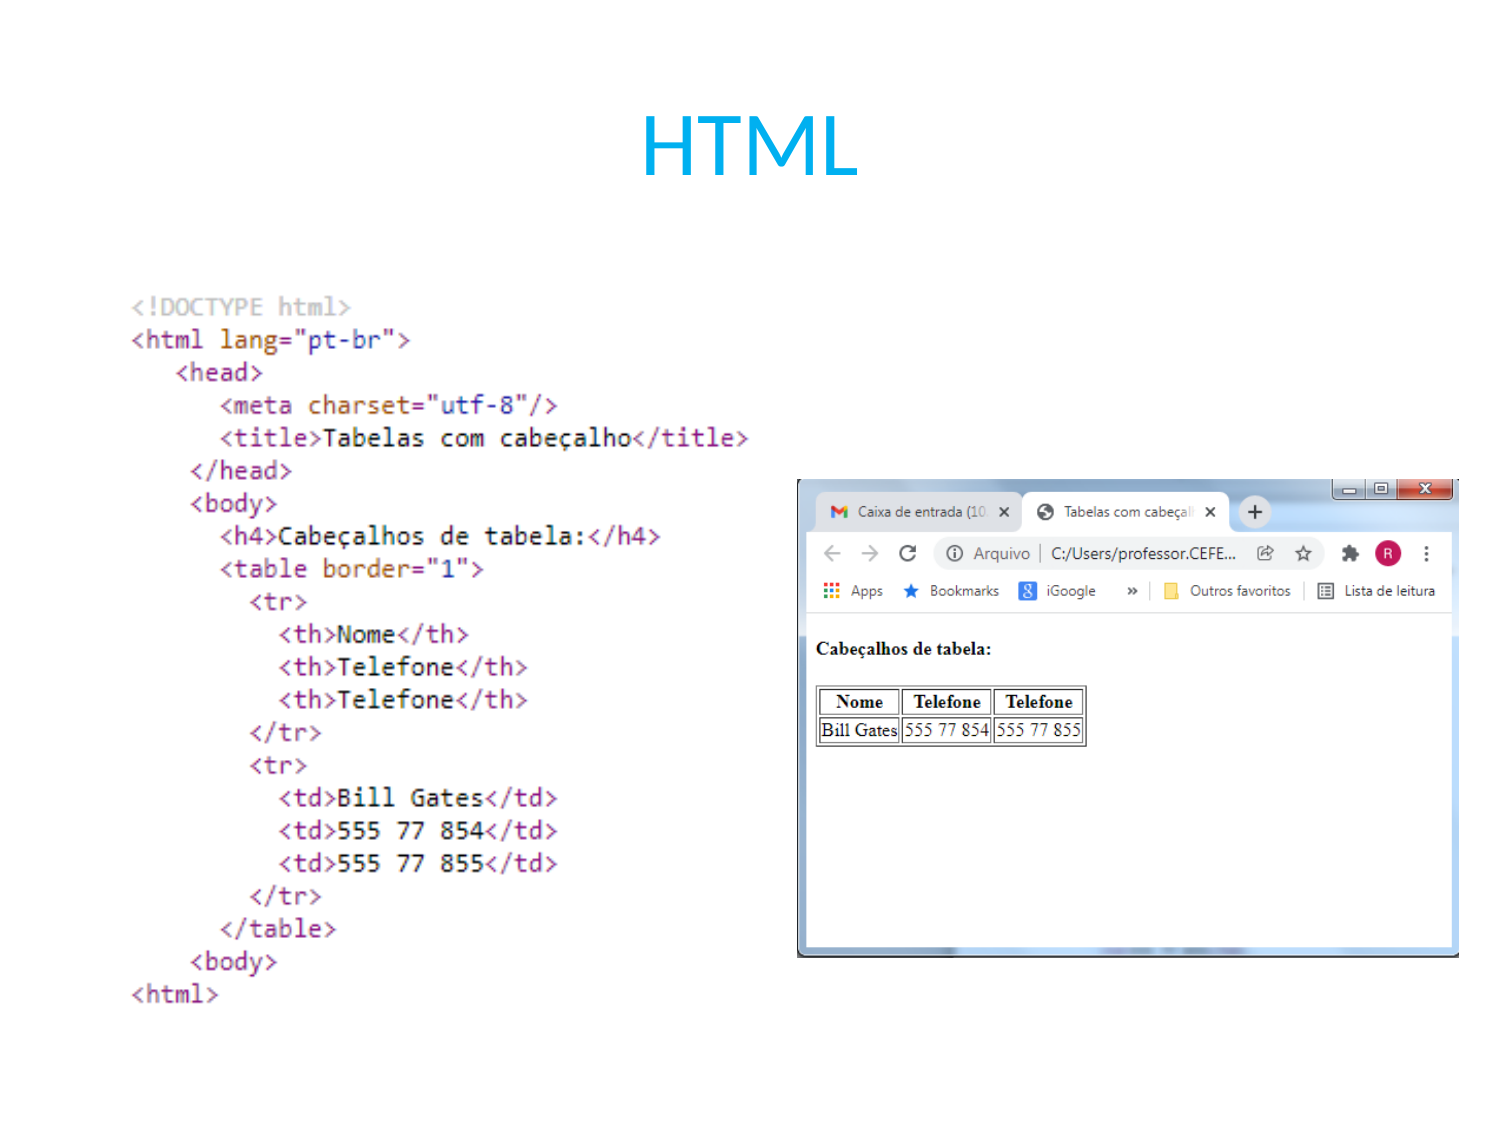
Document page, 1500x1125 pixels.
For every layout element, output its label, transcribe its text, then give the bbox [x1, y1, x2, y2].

picture [796, 479, 1459, 958]
text_box HTML [75, 45, 1425, 233]
picture [123, 290, 770, 1024]
